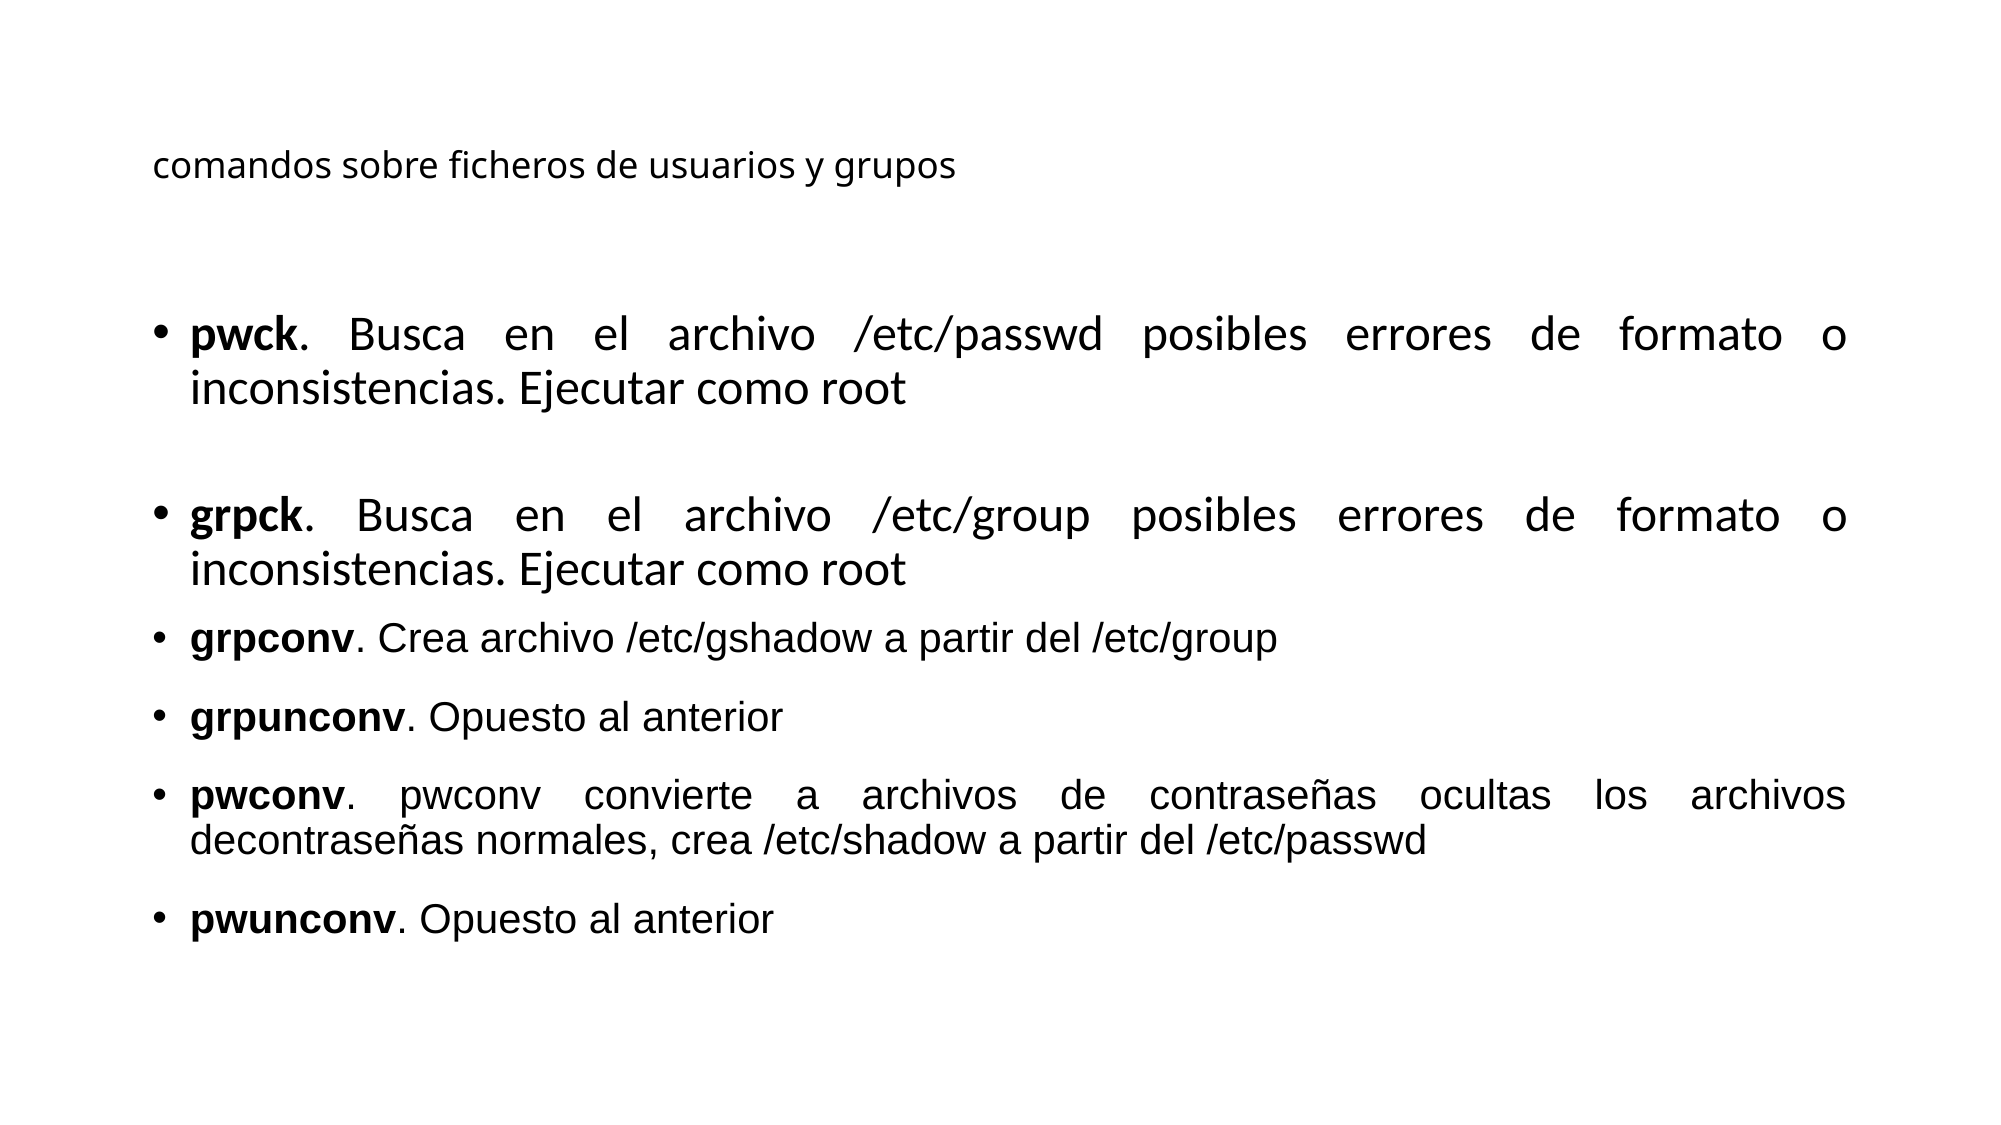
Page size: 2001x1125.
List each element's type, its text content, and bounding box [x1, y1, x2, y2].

title comandos sobre ficheros de usuarios y grupos [137, 59, 1863, 278]
list pwck. Busca en el archivo /etc/passwd posibles errores de formato o inconsistencias. Ejecutar como root grpck. Busca en el archivo /etc/group posibles errores de formato o inconsistencias. Ejecutar como root grpconv. Crea archivo /etc/gshadow a partir del /etc/group grpunconv. Opuesto al anterior pwconv. pwconv convierte a archivos de contraseñas ocultas los archivos decontraseñas normales, crea /etc/shadow a partir del /etc/passwd pwunconv. Opuesto al anterior [137, 299, 1863, 1014]
